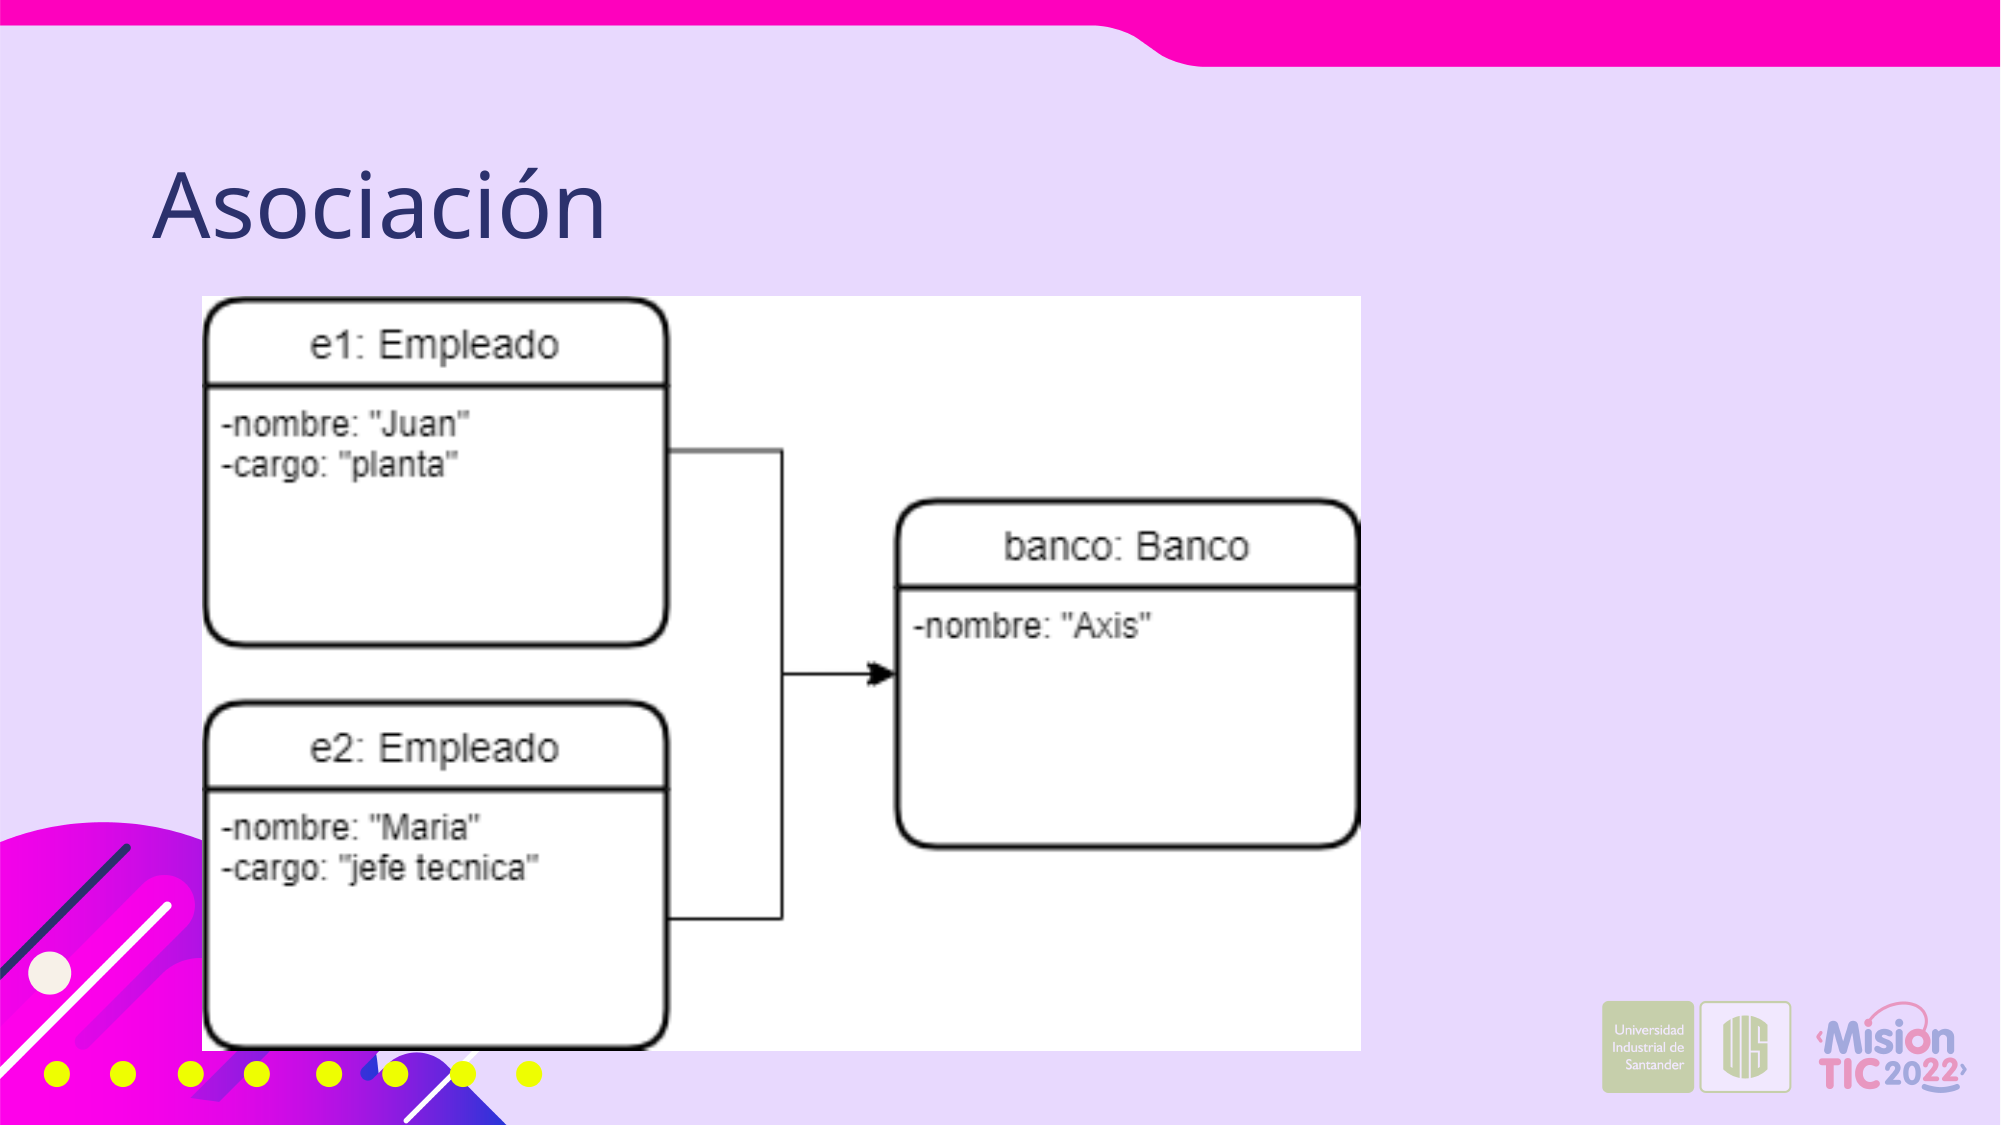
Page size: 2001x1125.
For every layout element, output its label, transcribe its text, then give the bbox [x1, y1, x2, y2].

picture [0, 0, 2001, 1125]
title Asociación [137, 99, 1863, 318]
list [202, 296, 1361, 1051]
